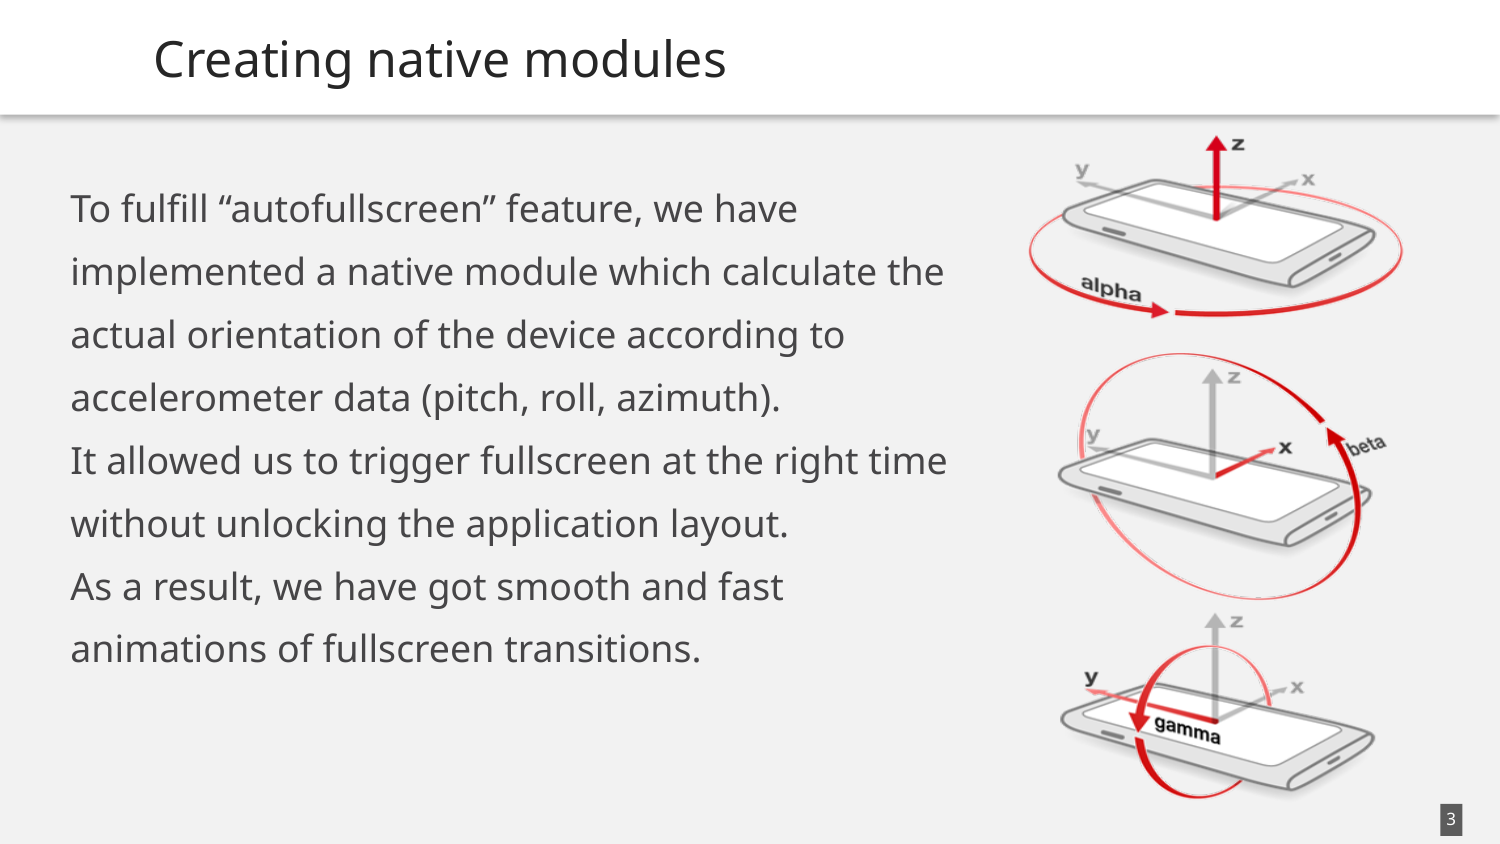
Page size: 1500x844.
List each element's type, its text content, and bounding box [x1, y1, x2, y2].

text_box To fulfill “autofullscreen” feature, we have implemented a native module which calculate the actual orientation of the device according to accelerometer data (pitch, roll, azimuth). It allowed us to trigger fullscreen at the right time without unlocking the application layout. As a result, we have got smooth and fast animations of fullscreen transitions. [64, 161, 965, 722]
slide_number 3 [1440, 803, 1463, 836]
picture [1028, 134, 1404, 804]
list Creating native modules [0, 0, 1500, 115]
